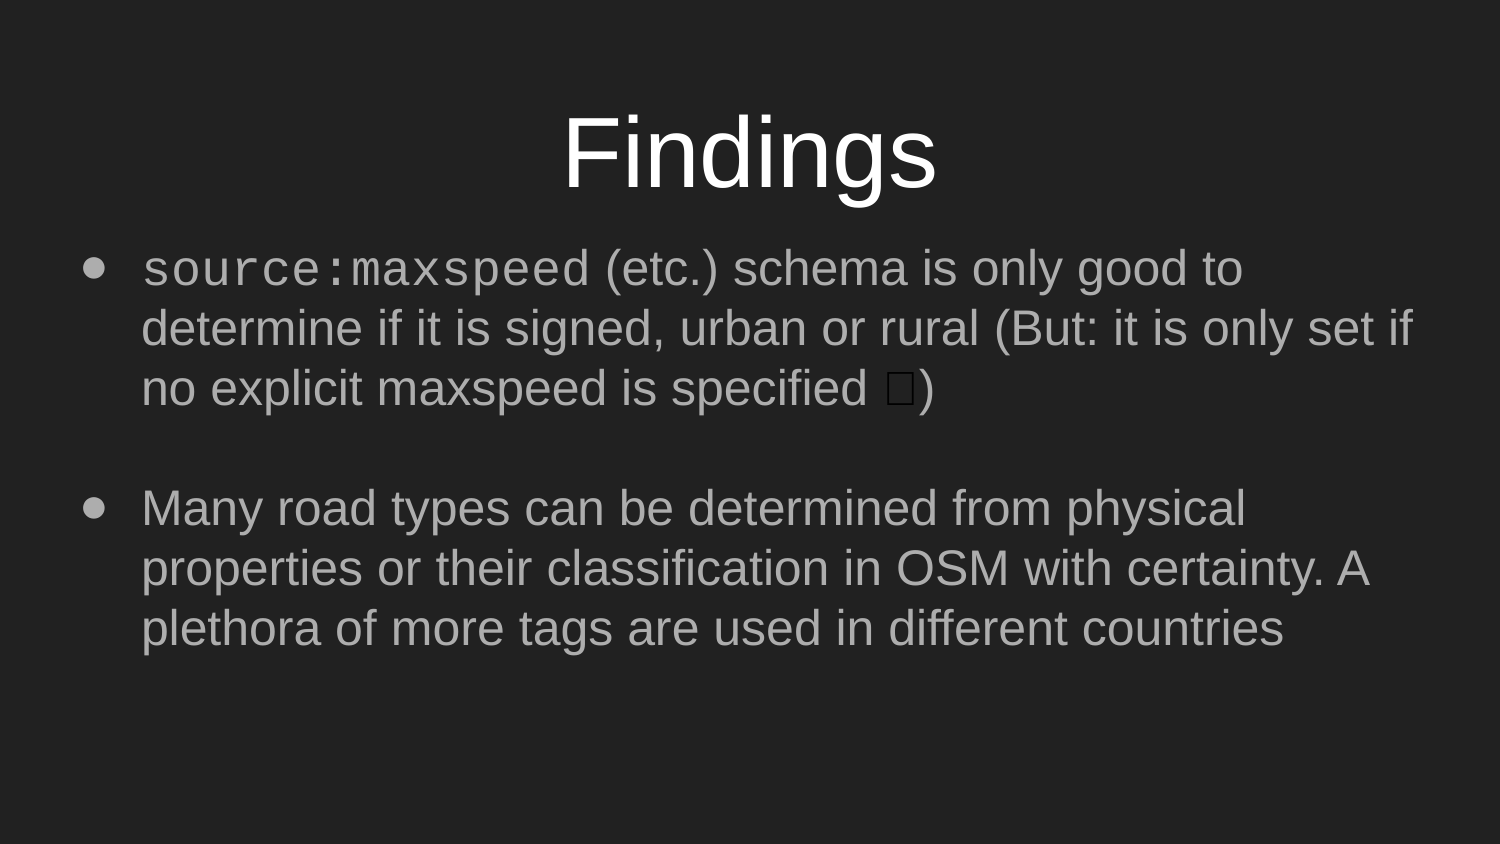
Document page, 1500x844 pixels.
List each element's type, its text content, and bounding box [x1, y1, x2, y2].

list source:maxspeed (etc.) schema is only good to determine if it is signed, urban or rural (But: it is only set if no explicit maxspeed is specified 🙁) Many road types can be determined from physical properties or their classification in OSM with certainty. A plethora of more tags are used in different countries [51, 220, 1449, 821]
title Findings [51, 72, 1449, 220]
